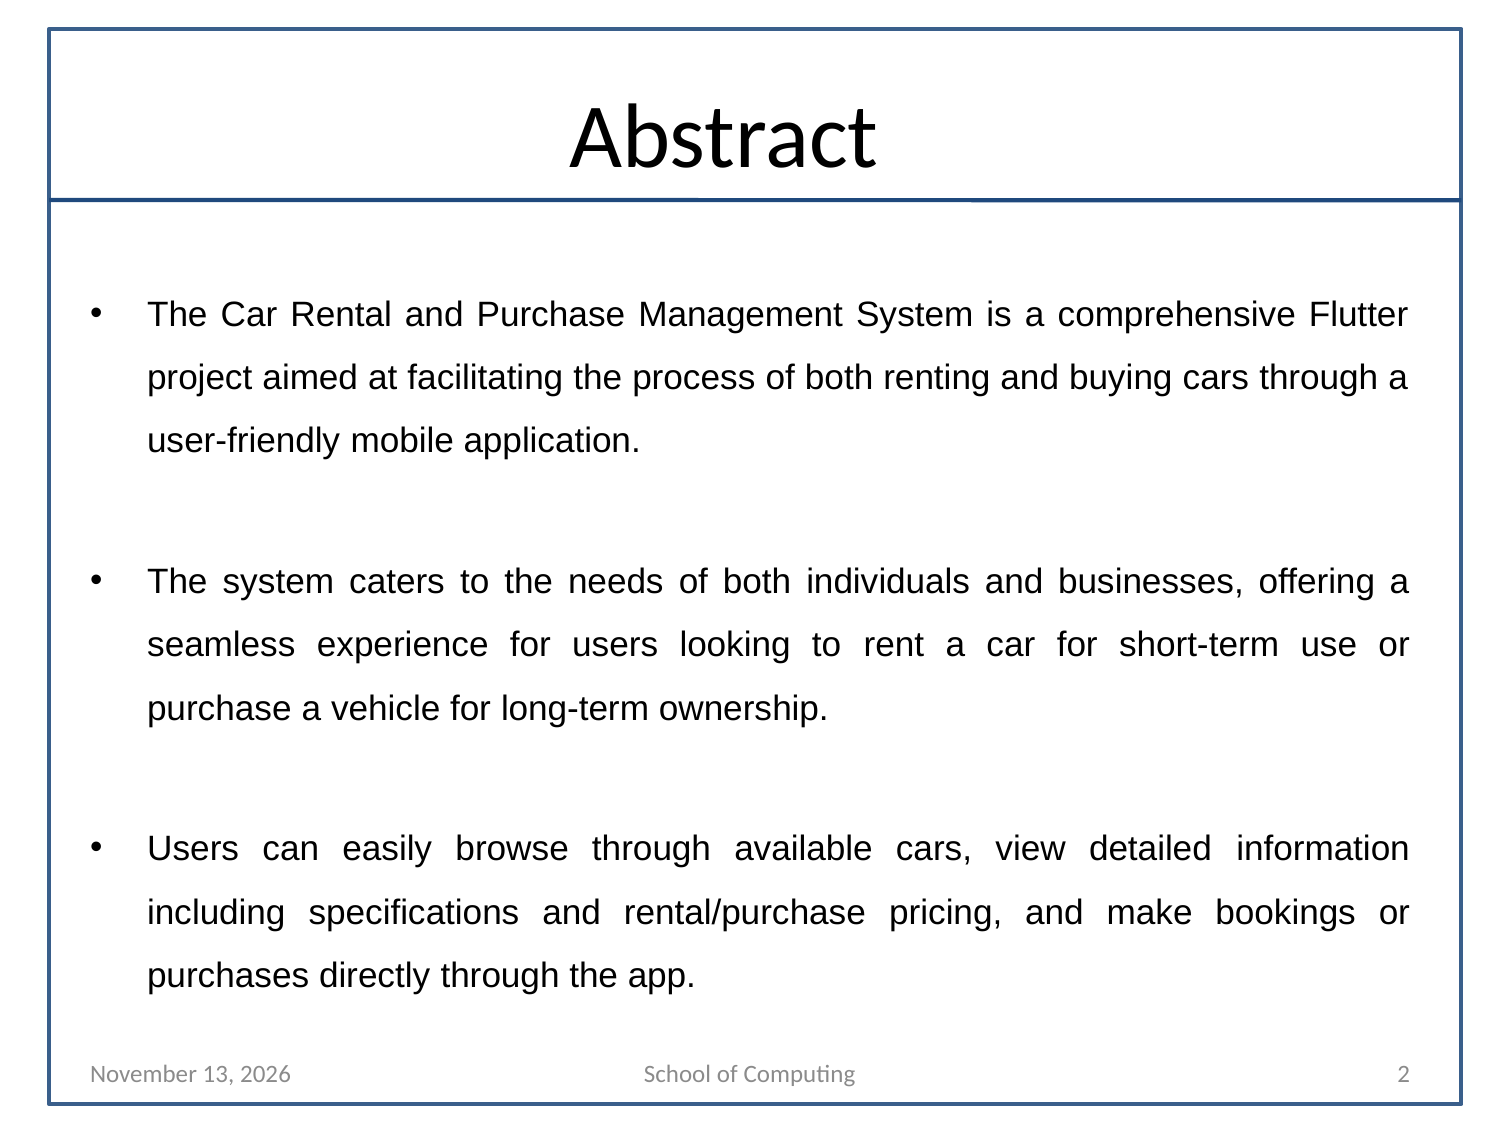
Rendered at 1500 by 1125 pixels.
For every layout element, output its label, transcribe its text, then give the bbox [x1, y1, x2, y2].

list The Car Rental and Purchase Management System is a comprehensive Flutter project aimed at facilitating the process of both renting and buying cars through a user-friendly mobile application. The system caters to the needs of both individuals and businesses, offering a seamless experience for users looking to rent a car for short-term use or purchase a vehicle for long-term ownership. Users can easily browse through available cars, view detailed information including specifications and rental/purchase pricing, and make bookings or purchases directly through the app. [75, 262, 1425, 1005]
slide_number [75, 1042, 425, 1103]
slide_number 2 [1074, 1042, 1425, 1103]
title Abstract [49, 37, 1399, 225]
footer School of Computing [512, 1042, 988, 1103]
